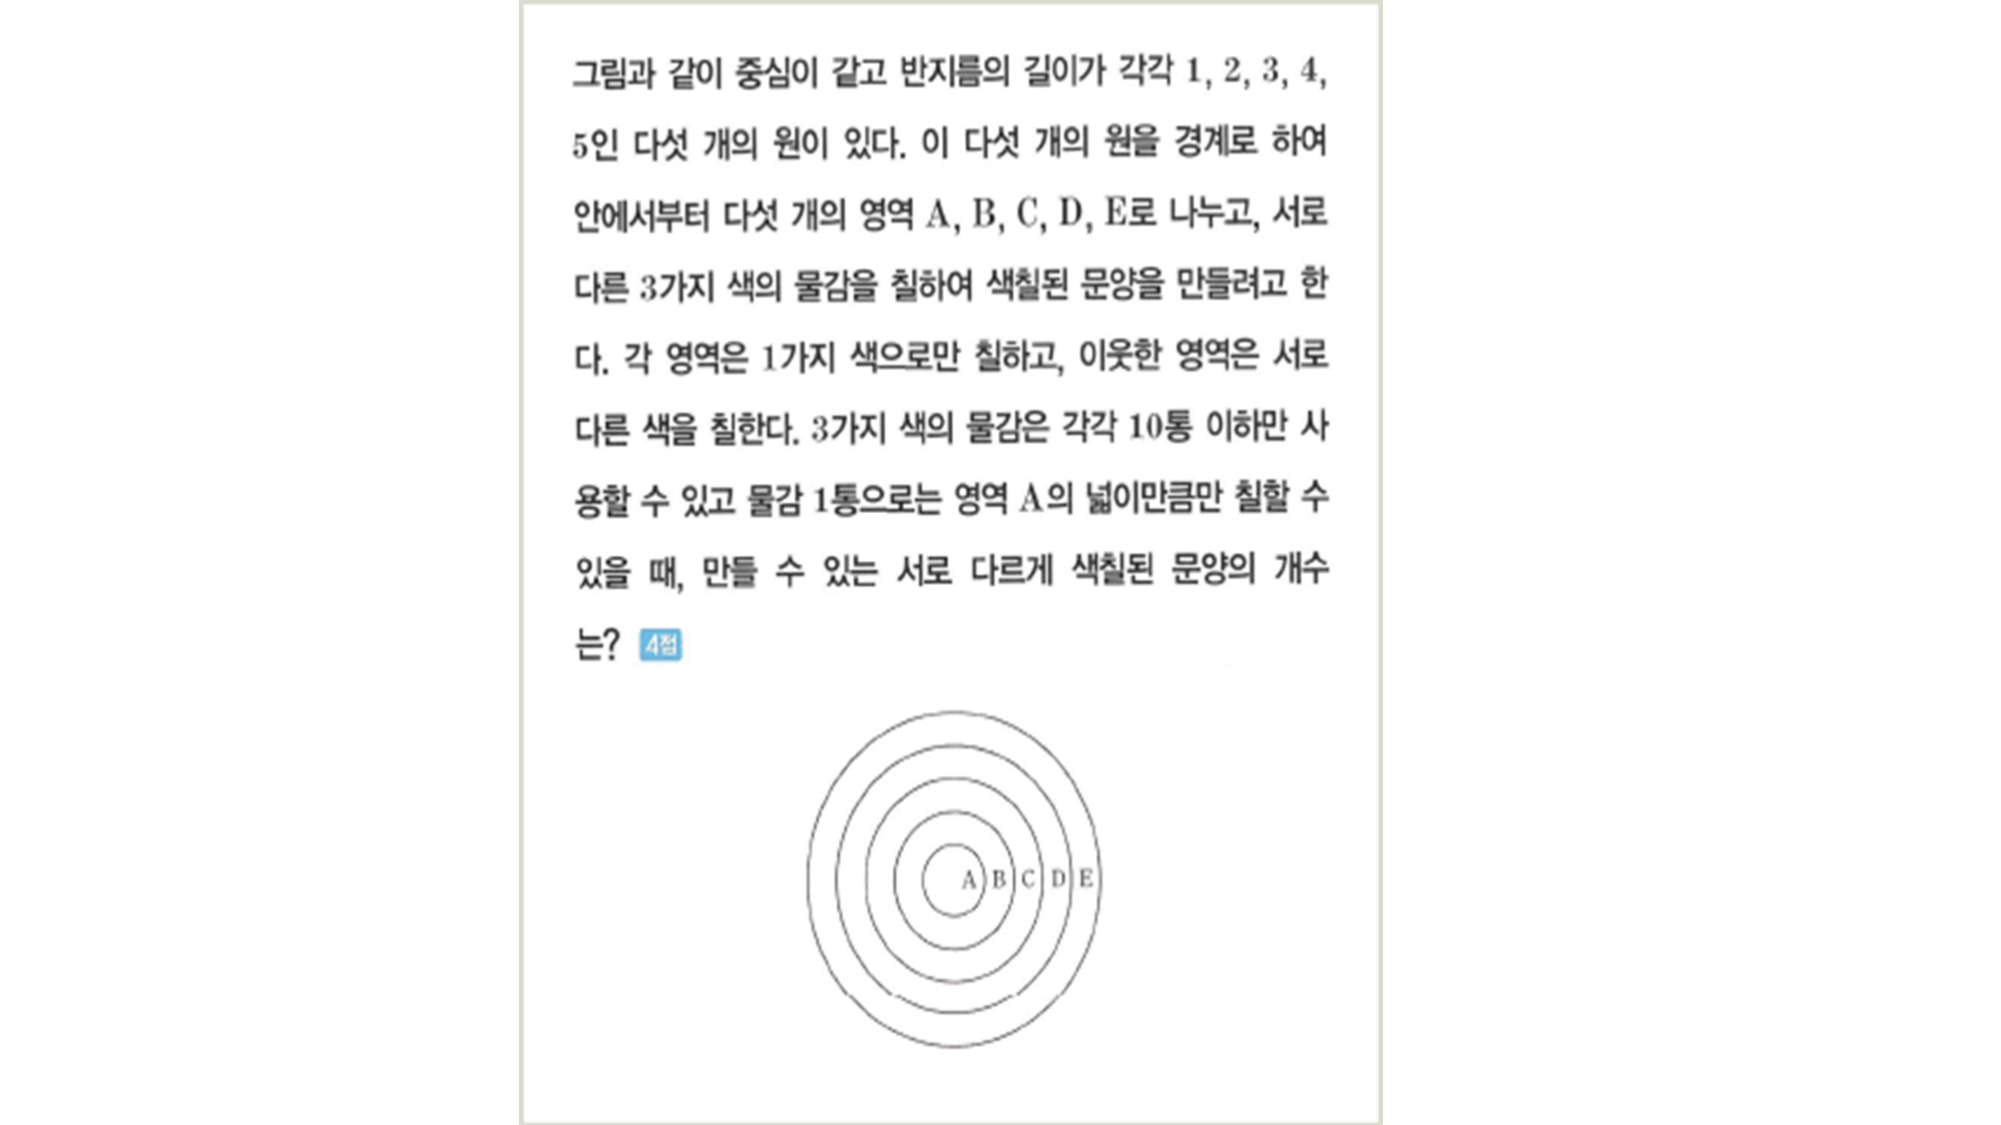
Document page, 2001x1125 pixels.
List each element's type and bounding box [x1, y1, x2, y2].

picture [519, 0, 1383, 1125]
